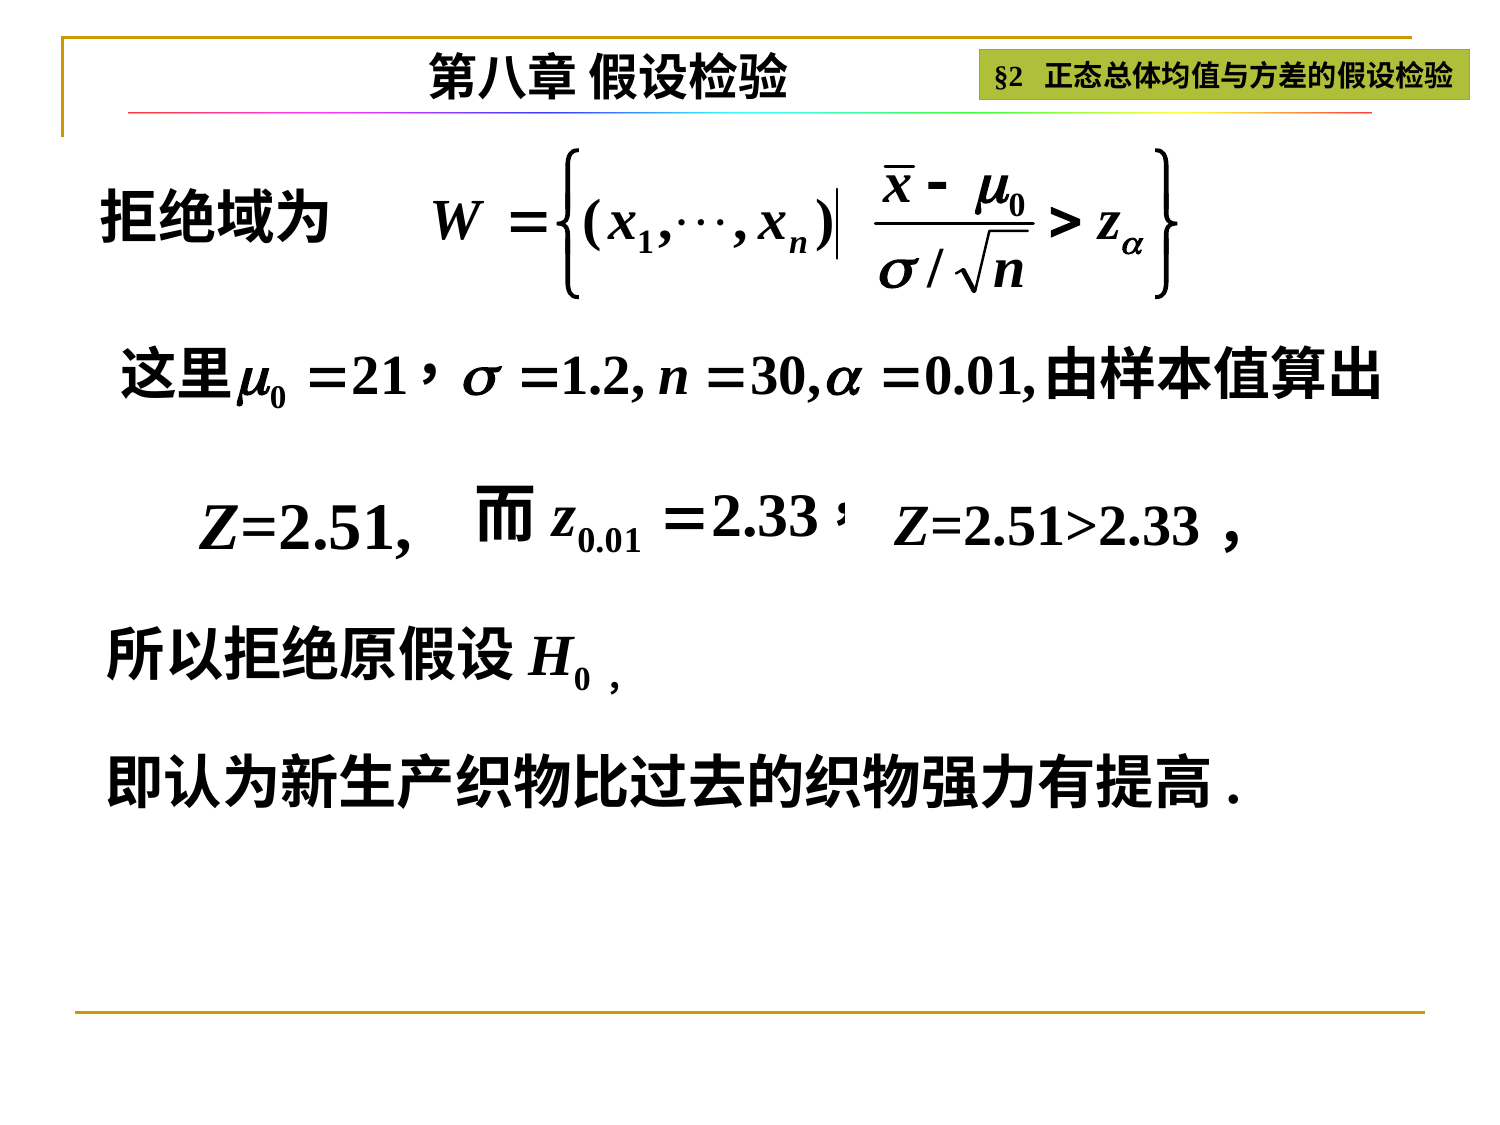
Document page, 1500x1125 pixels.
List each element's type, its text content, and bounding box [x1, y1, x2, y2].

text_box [112, 337, 1392, 423]
text_box 即认为新生产织物比过去的织物强力有提高. [90, 737, 1425, 823]
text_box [426, 137, 1192, 312]
text_box Z=2.51, [185, 475, 428, 570]
text_box 第八章 假设检验 [412, 24, 1150, 110]
text_box 拒绝域为 [85, 173, 420, 258]
text_box 所以拒绝原假设H0， [87, 610, 658, 705]
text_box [128, 112, 1372, 116]
text_box §2 正态总体均值与方差的假设检验 [979, 49, 1470, 100]
text_box Z=2.51>2.33， [867, 480, 1300, 565]
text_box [467, 474, 845, 569]
